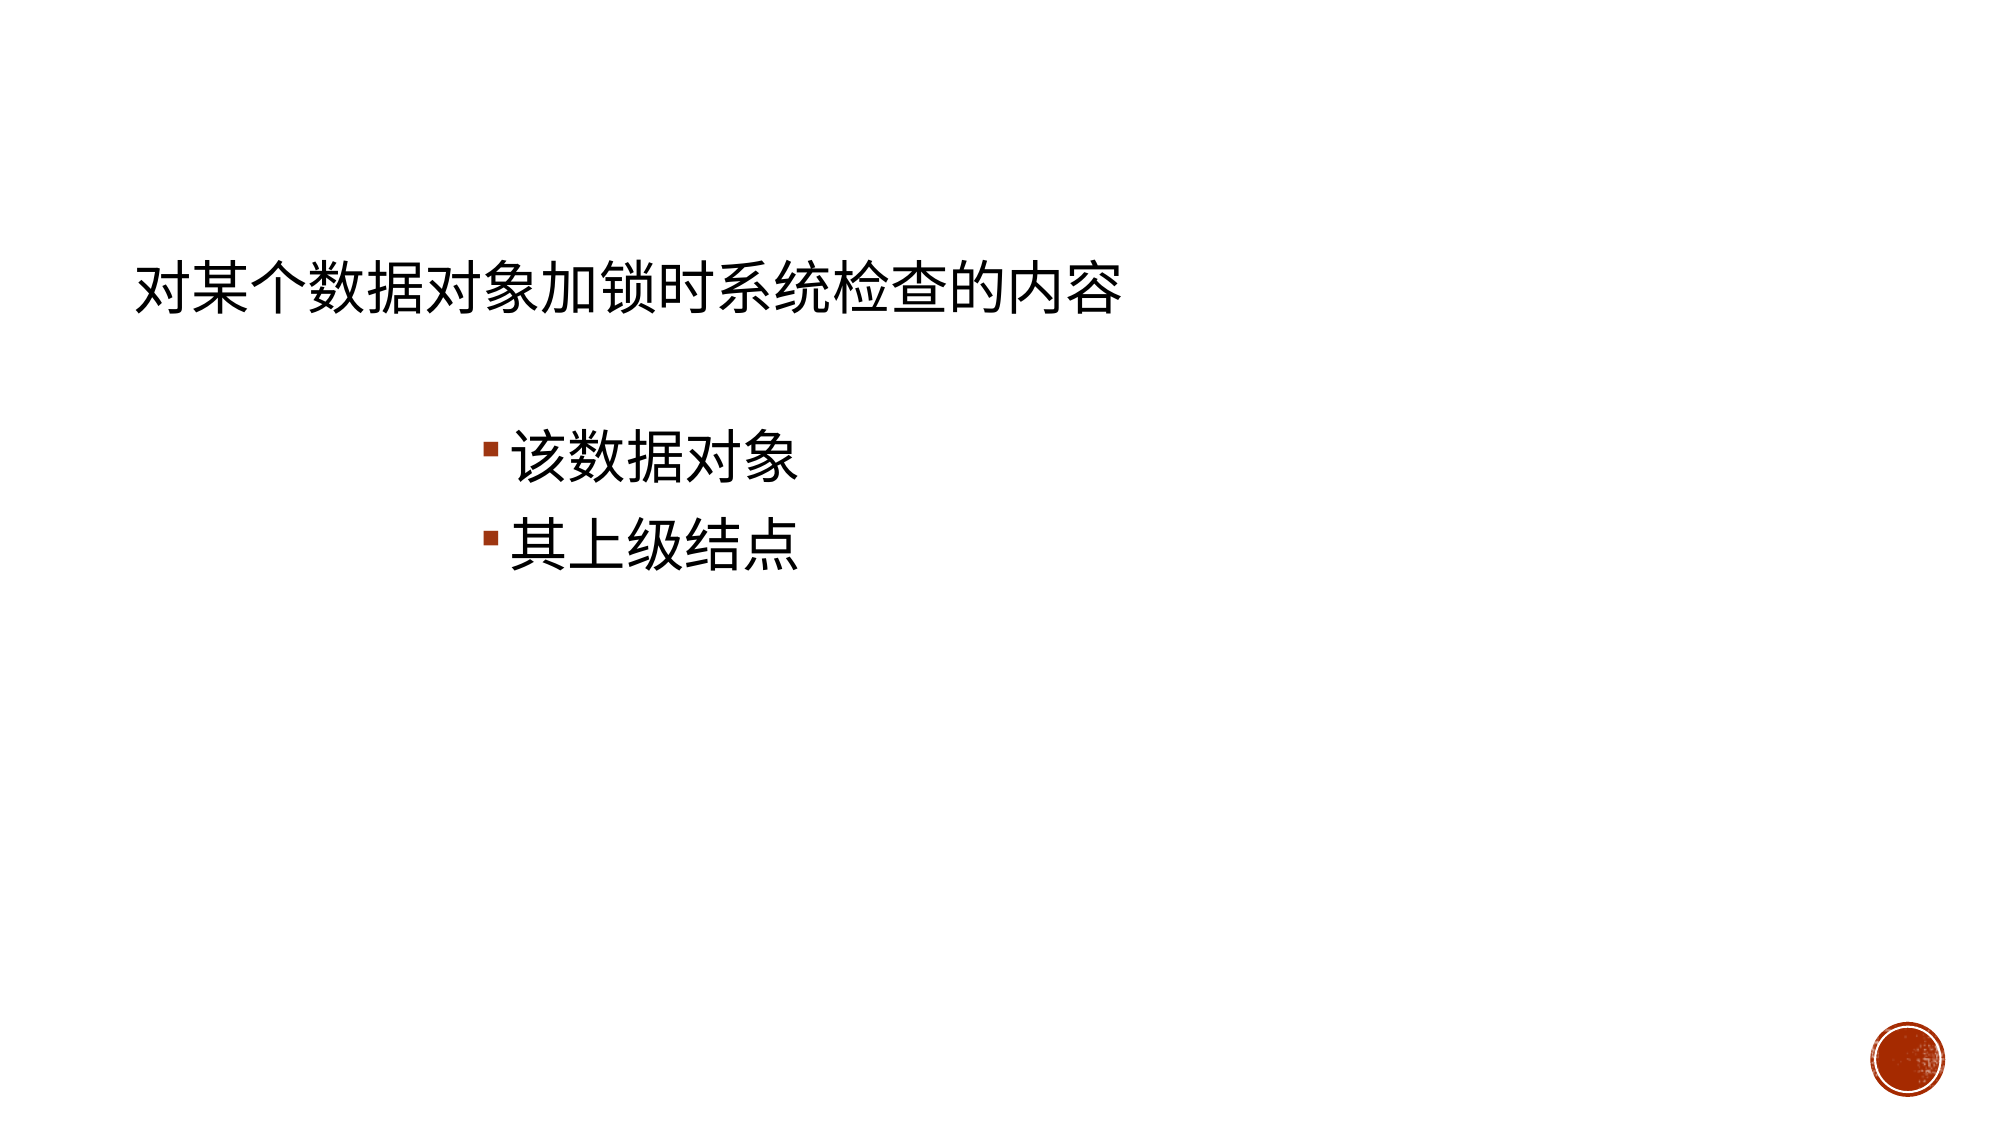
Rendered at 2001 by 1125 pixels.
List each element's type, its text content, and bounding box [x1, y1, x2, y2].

list 该数据对象 其上级结点 [464, 420, 1253, 745]
title 对某个数据对象加锁时系统检查的内容 [118, 208, 1898, 445]
